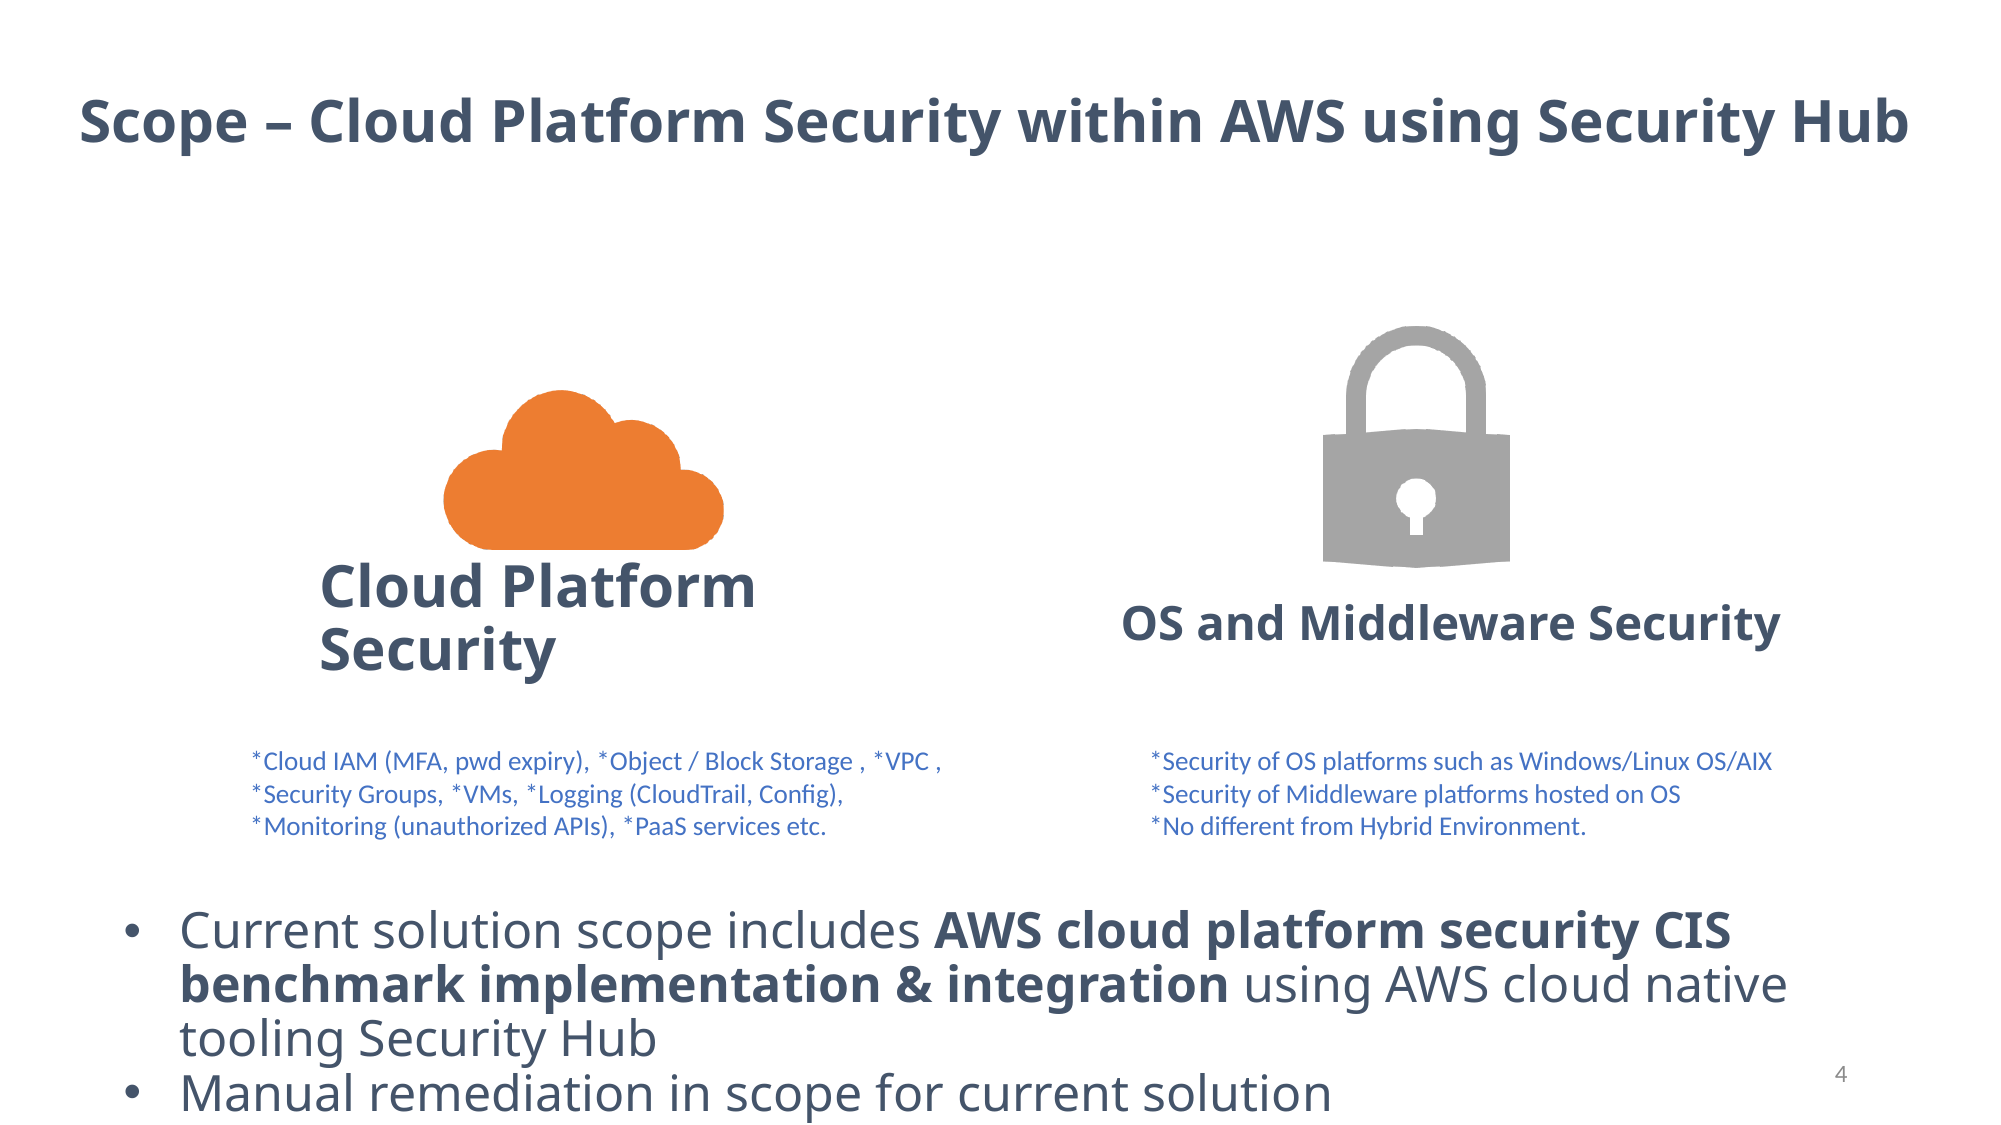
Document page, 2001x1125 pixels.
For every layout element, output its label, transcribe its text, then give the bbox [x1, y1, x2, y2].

title Scope – Cloud Platform Security within AWS using Security Hub [64, 52, 1936, 187]
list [64, 187, 1936, 902]
text_box Current solution scope includes AWS cloud platform security CIS benchmark implementation & integration using AWS cloud native tooling Security Hub Manual remediation in scope for current solution [108, 924, 1828, 1103]
slide_number 4 [1828, 1042, 1863, 1103]
